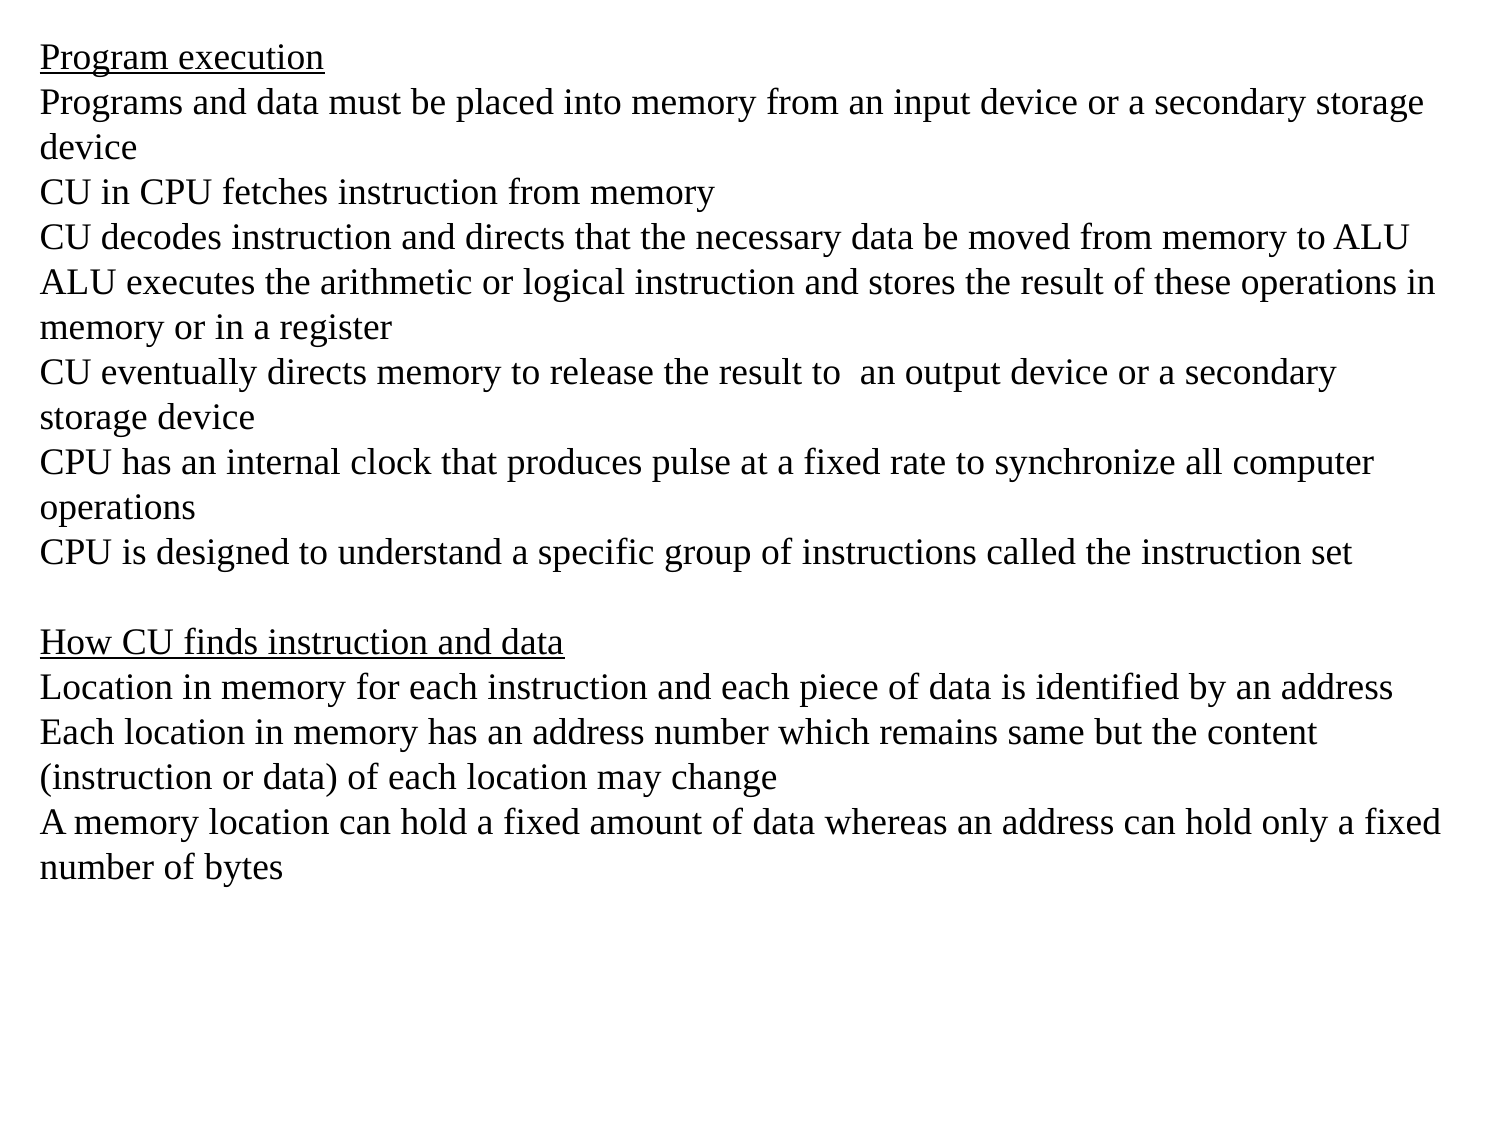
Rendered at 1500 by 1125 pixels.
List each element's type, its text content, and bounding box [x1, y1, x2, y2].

text_box Program execution Programs and data must be placed into memory from an input device or a secondary storage device CU in CPU fetches instruction from memory CU decodes instruction and directs that the necessary data be moved from memory to ALU ALU executes the arithmetic or logical instruction and stores the result of these operations in memory or in a register CU eventually directs memory to release the result to an output device or a secondary storage device CPU has an internal clock that produces pulse at a fixed rate to synchronize all computer operations CPU is designed to understand a specific group of instructions called the instruction set How CU finds instruction and data Location in memory for each instruction and each piece of data is identified by an address Each location in memory has an address number which remains same but the content (instruction or data) of each location may change A memory location can hold a fixed amount of data whereas an address can hold only a fixed number of bytes [24, 24, 1463, 895]
